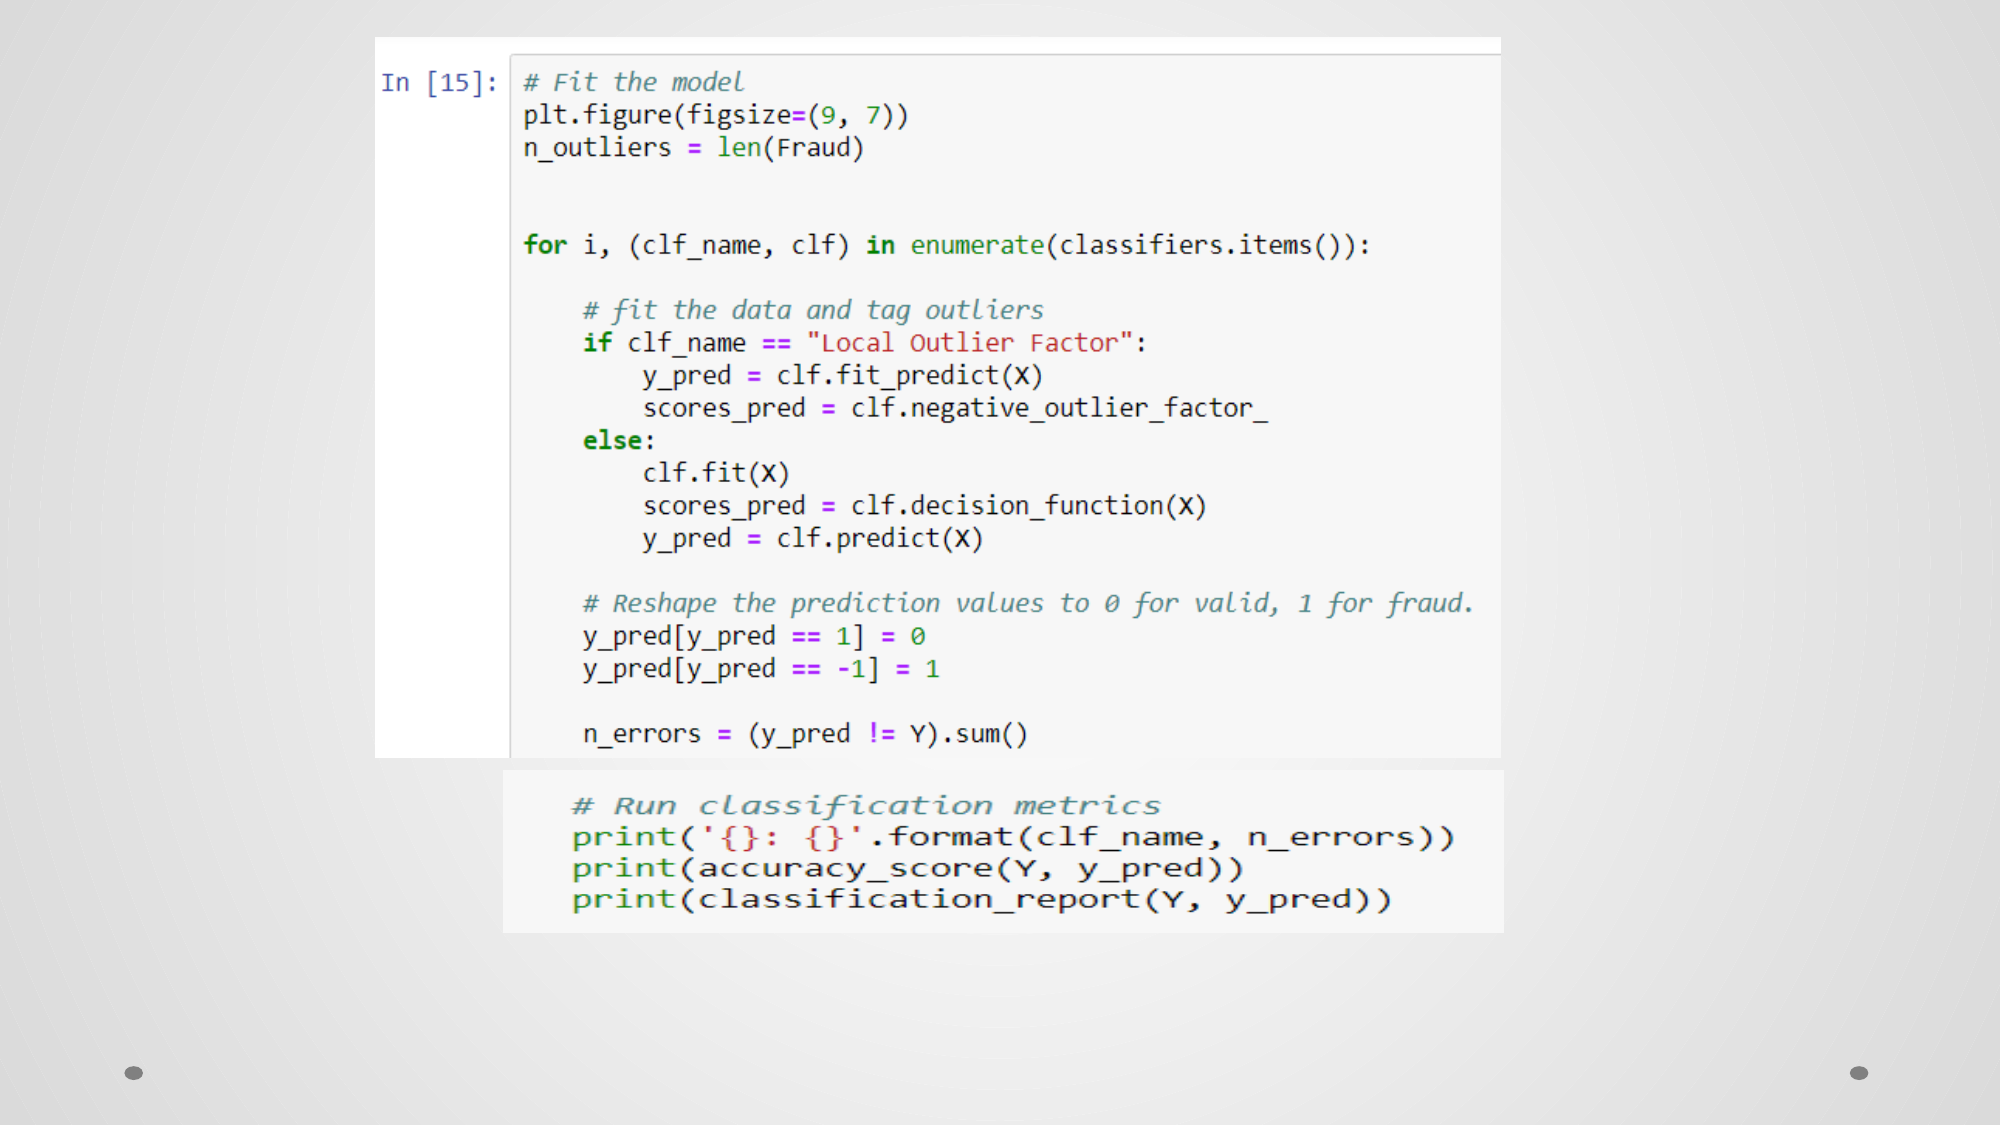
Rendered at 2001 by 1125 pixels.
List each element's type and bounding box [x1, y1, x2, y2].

list [374, 37, 1501, 758]
picture [503, 770, 1505, 933]
